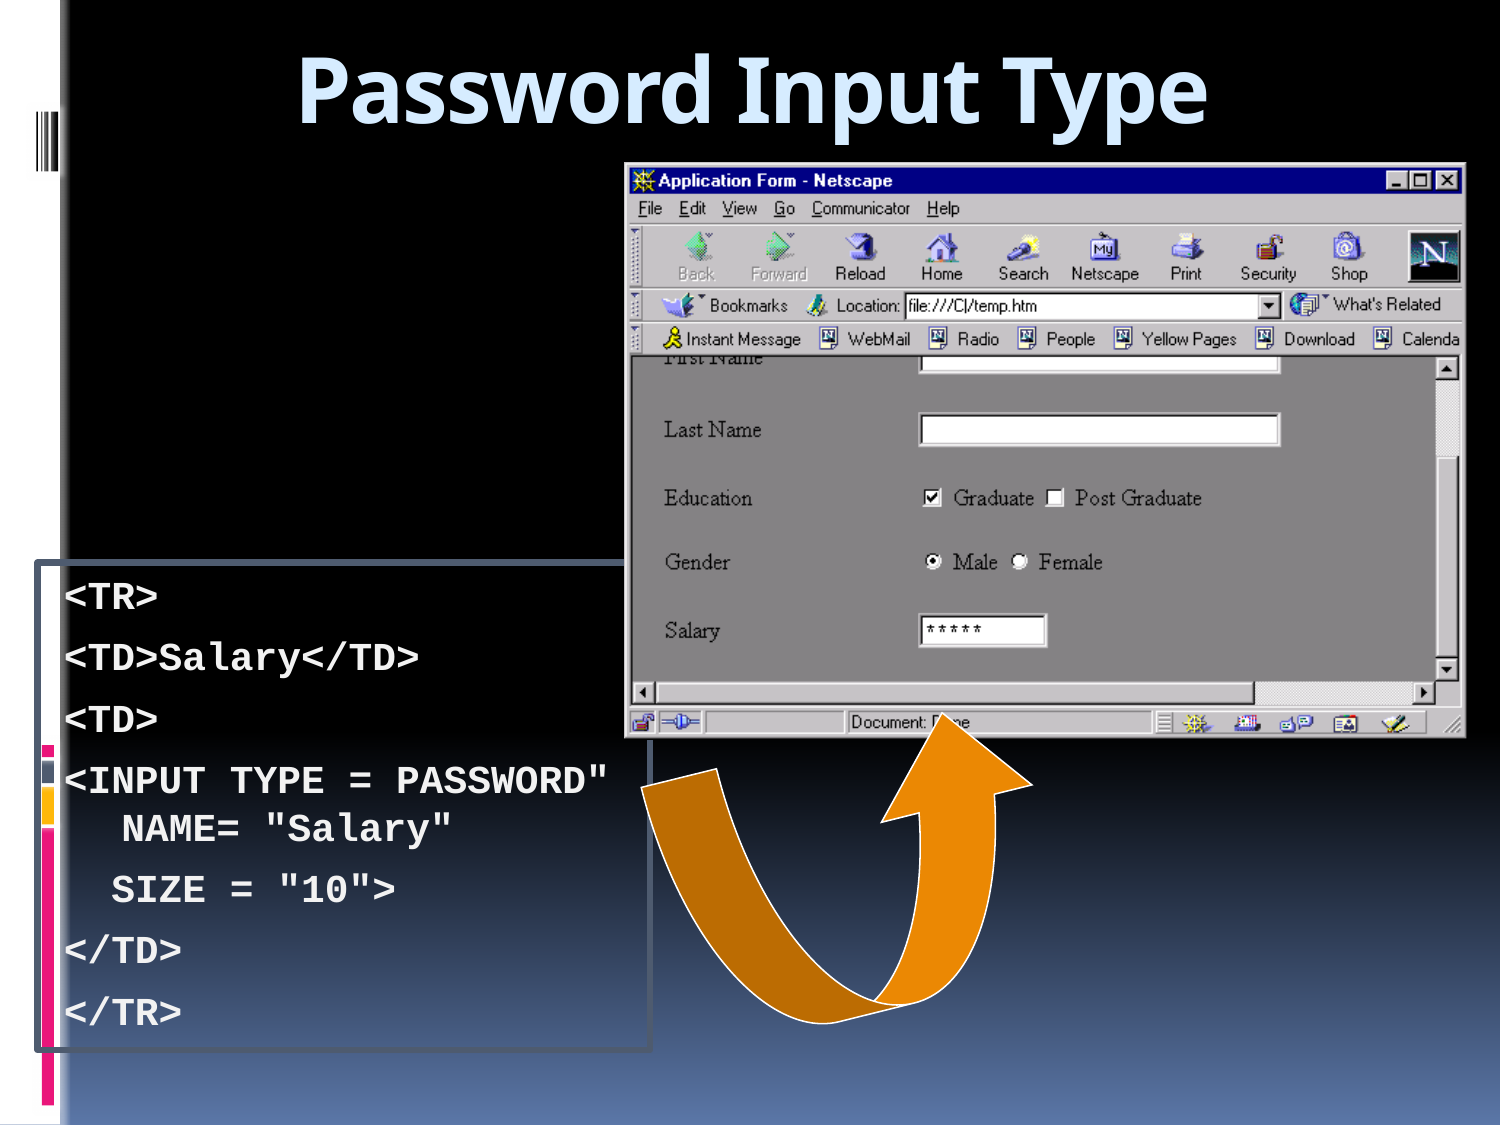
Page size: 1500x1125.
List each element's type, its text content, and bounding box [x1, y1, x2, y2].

picture [624, 161, 1468, 741]
list <TR> <TD>Salary</TD> <TD> <INPUT TYPE = PASSWORD" NAME= "Salary" SIZE = "10"> </TD> </TR> [37, 562, 650, 1050]
text_box [641, 750, 1032, 1024]
title Password Input Type [21, 24, 1484, 125]
